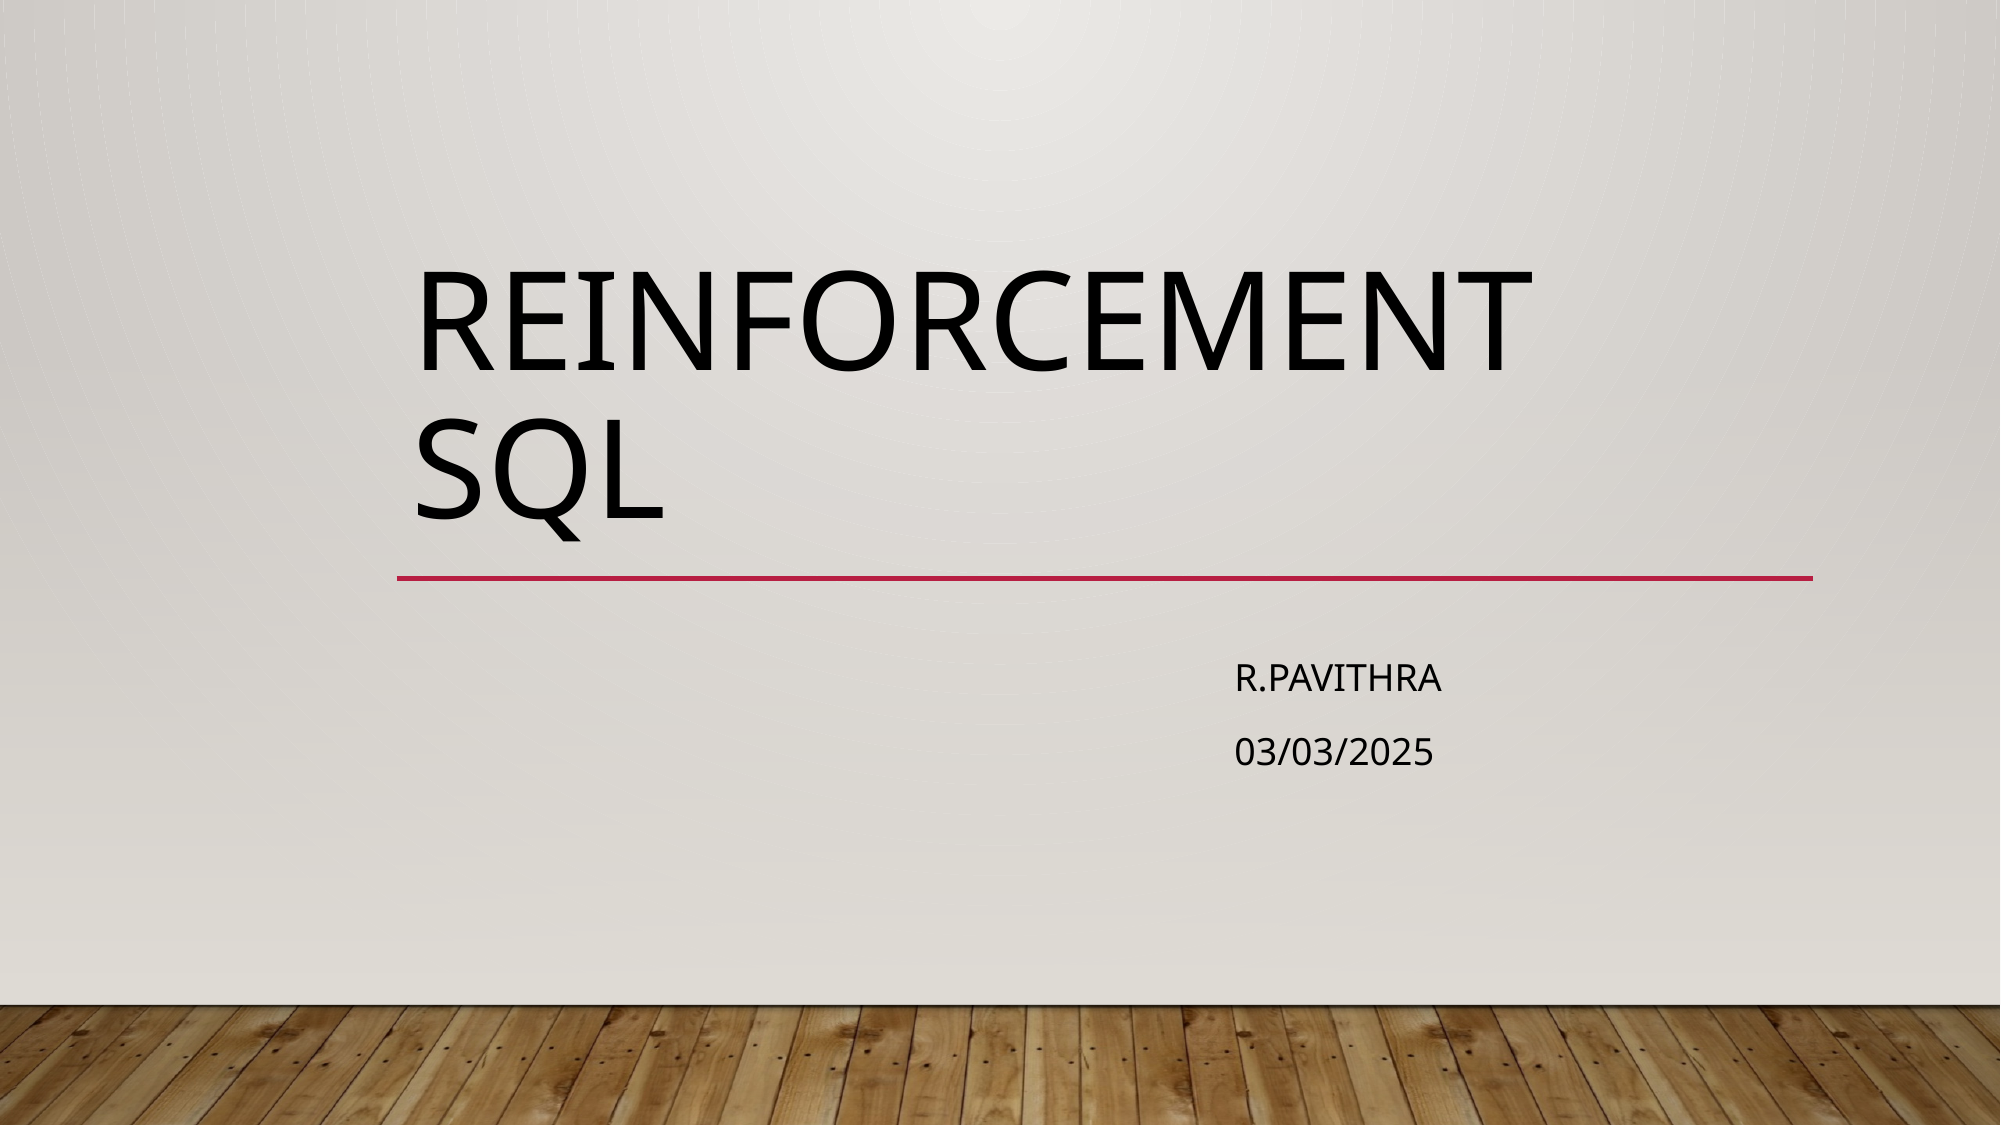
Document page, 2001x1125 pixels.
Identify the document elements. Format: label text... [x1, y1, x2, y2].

picture [0, 1005, 2000, 1125]
title REINFORCEMENT SQL [396, 131, 1814, 549]
subtitle R.PAVITHRA 03/03/2025 [1219, 629, 1526, 792]
